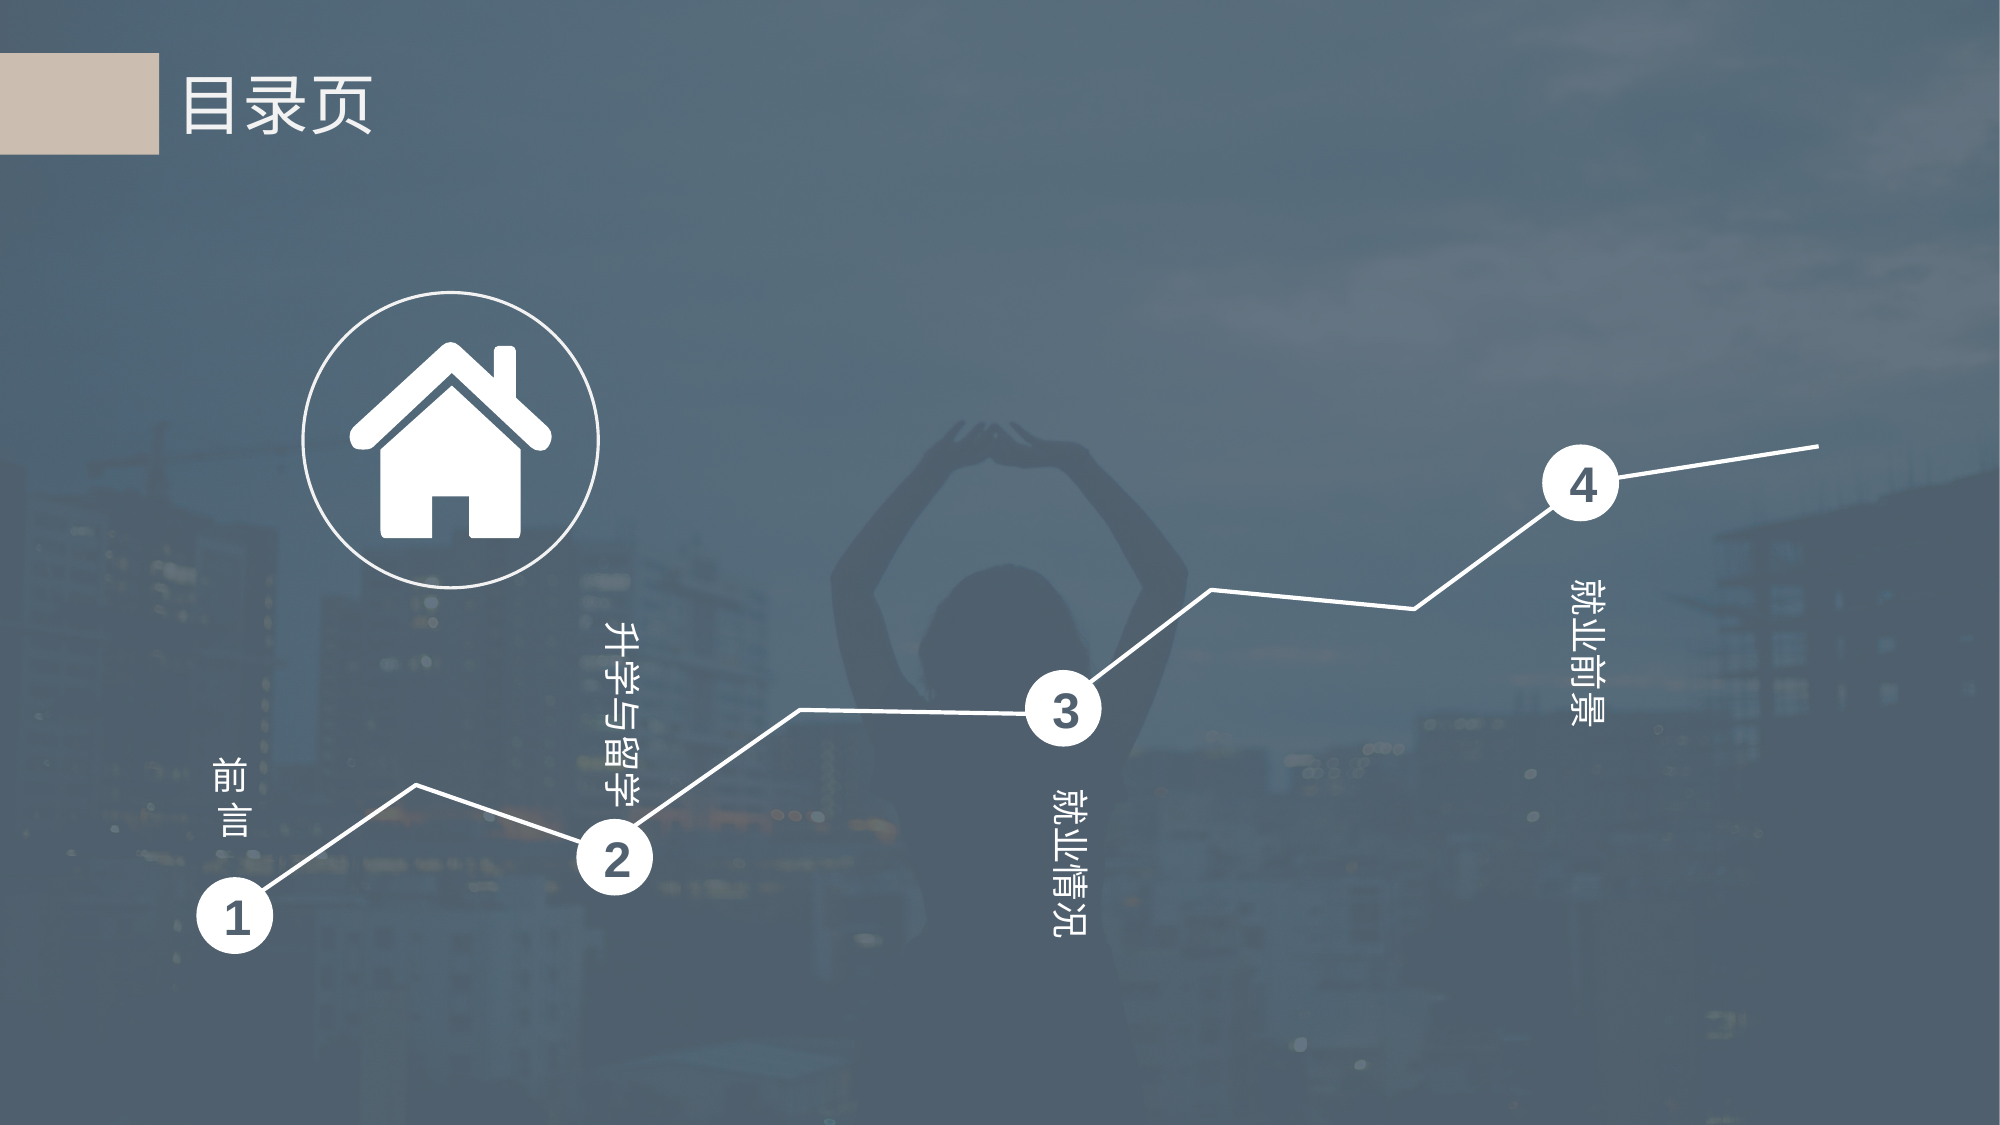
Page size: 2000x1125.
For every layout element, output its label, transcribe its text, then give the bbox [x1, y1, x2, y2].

text_box [1609, 446, 1819, 508]
text_box [300, 290, 601, 590]
text_box 4 [1544, 446, 1618, 520]
text_box 2 [578, 831, 652, 894]
text_box [262, 784, 588, 900]
text_box 目录页 [161, 56, 540, 151]
text_box [0, 51, 161, 157]
text_box 升学与留学 [578, 606, 654, 831]
text_box 就业前景 [1544, 564, 1620, 792]
text_box 就业情况 [1025, 773, 1101, 994]
text_box [654, 507, 1570, 813]
text_box 1 [198, 878, 272, 953]
picture [0, 0, 2000, 1125]
text_box 前 言 [106, 744, 364, 850]
text_box 3 [1026, 671, 1100, 745]
